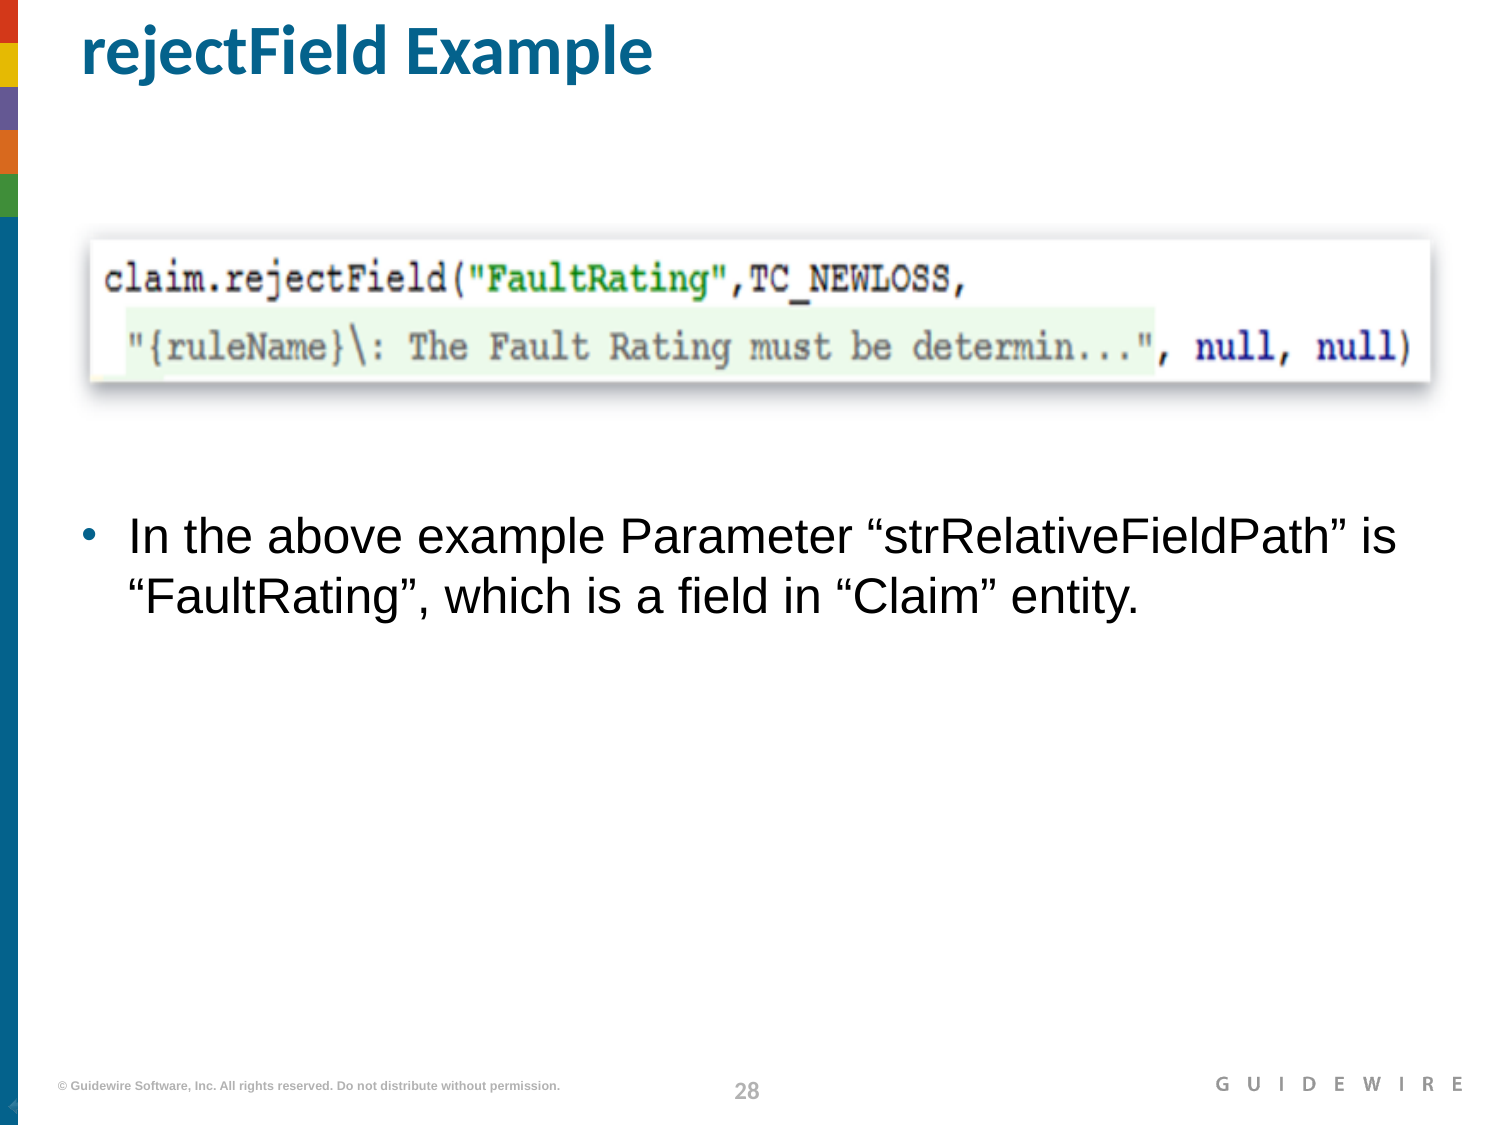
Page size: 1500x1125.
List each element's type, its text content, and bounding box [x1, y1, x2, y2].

list In the above example Parameter “strRelativeFieldPath” is “FaultRating”, which is a field in “Claim” entity. [81, 503, 1446, 811]
title rejectField Example [81, 19, 1446, 142]
picture [0, 0, 18, 216]
picture [10, 1101, 18, 1111]
picture [63, 223, 1463, 445]
picture [1215, 1073, 1480, 1096]
